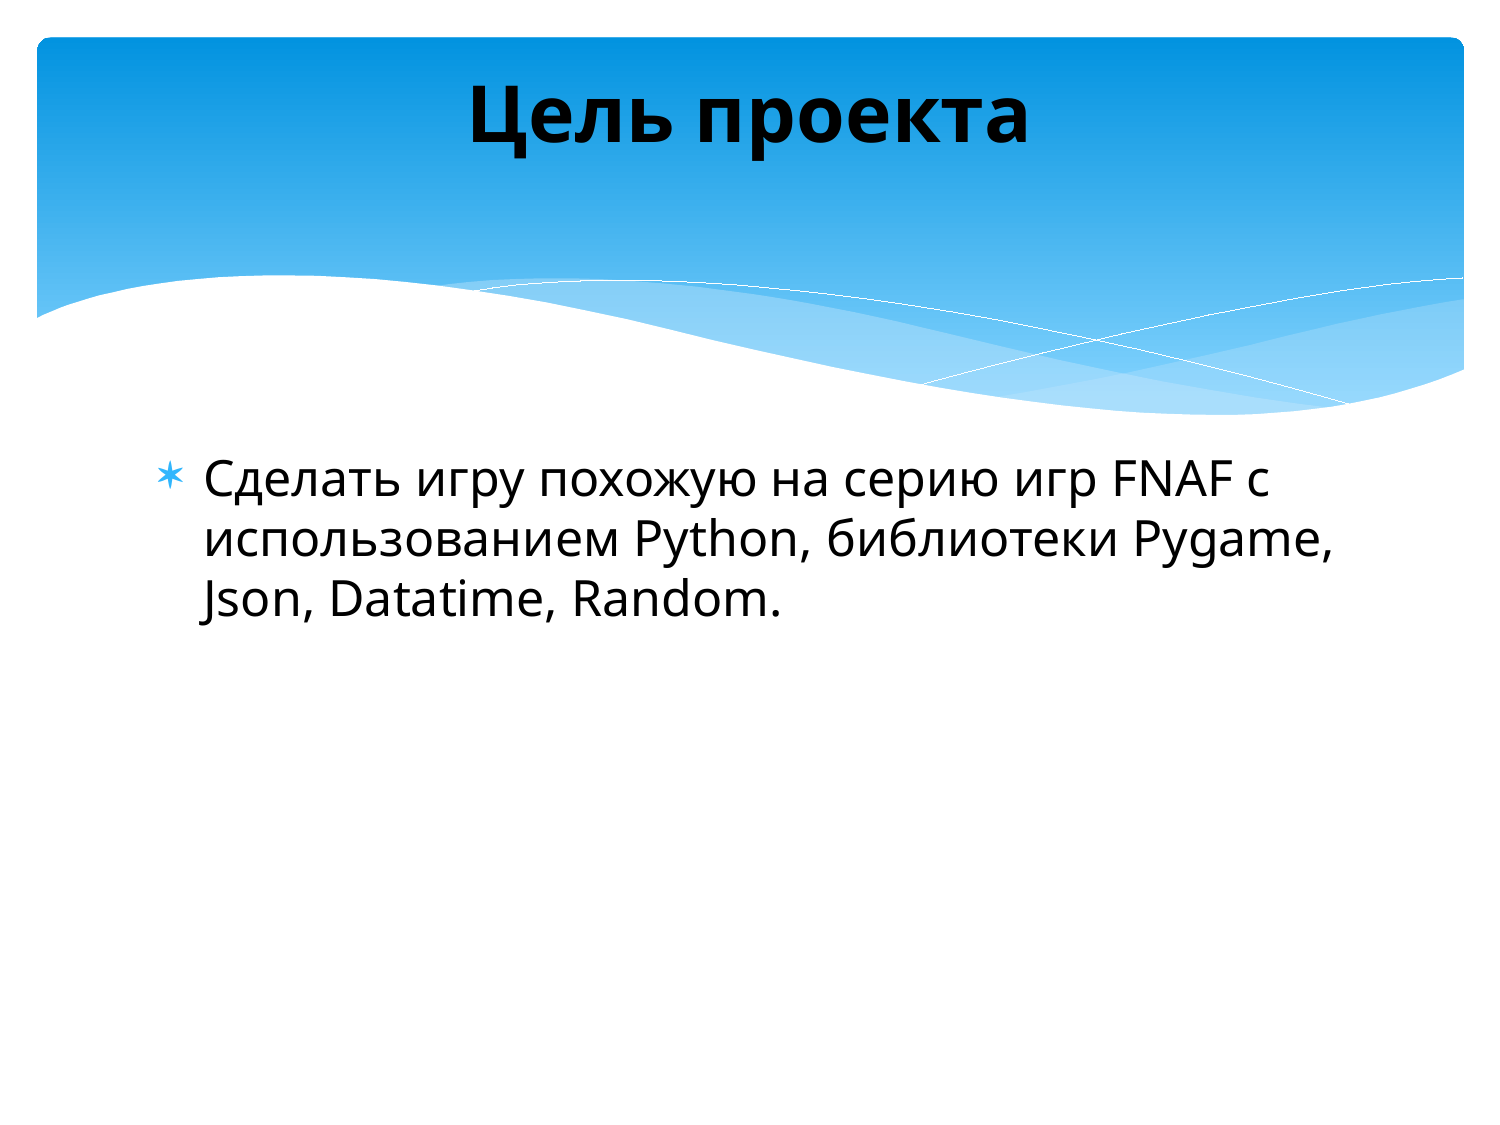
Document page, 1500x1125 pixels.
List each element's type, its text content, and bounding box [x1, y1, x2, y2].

title Цель проекта [75, 55, 1425, 261]
list Сделать игру похожую на серию игр FNAF с использованием Python, библиотеки Pygame, Json, Datatime, Random. [143, 438, 1359, 1005]
